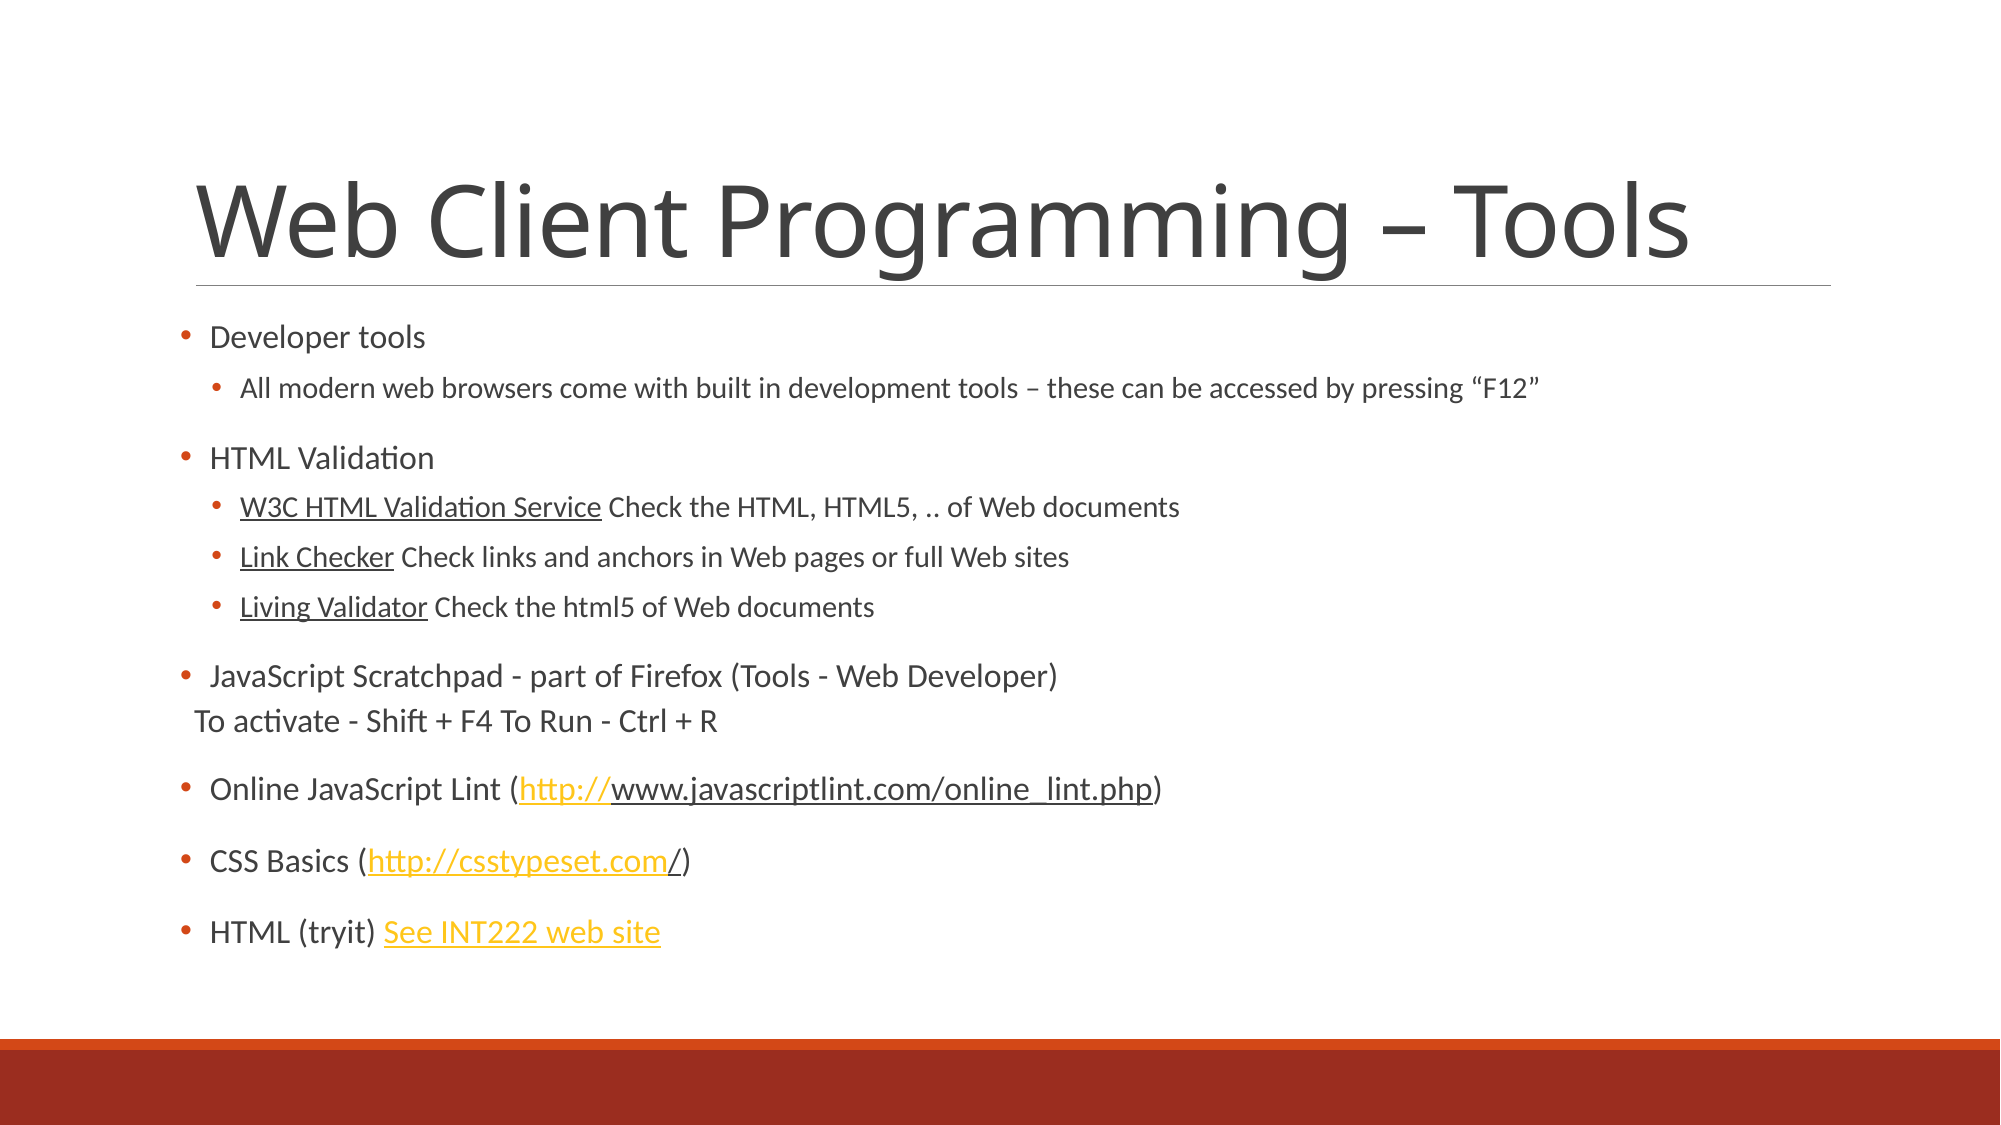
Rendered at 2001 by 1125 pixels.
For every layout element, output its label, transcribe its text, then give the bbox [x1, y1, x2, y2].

list Developer tools All modern web browsers come with built in development tools – these can be accessed by pressing “F12” HTML Validation W3C HTML Validation Service Check the HTML, HTML5, .. of Web documents Link Checker Check links and anchors in Web pages or full Web sites Living Validator Check the html5 of Web documents JavaScript Scratchpad - part of Firefox (Tools - Web Developer) To activate - Shift + F4 To Run - Ctrl + R Online JavaScript Lint (http://www.javascriptlint.com/online_lint.php) CSS Basics (http://csstypeset.com/) HTML (tryit) See INT222 web site [180, 302, 1830, 963]
title Web Client Programming – Tools [180, 47, 1830, 285]
